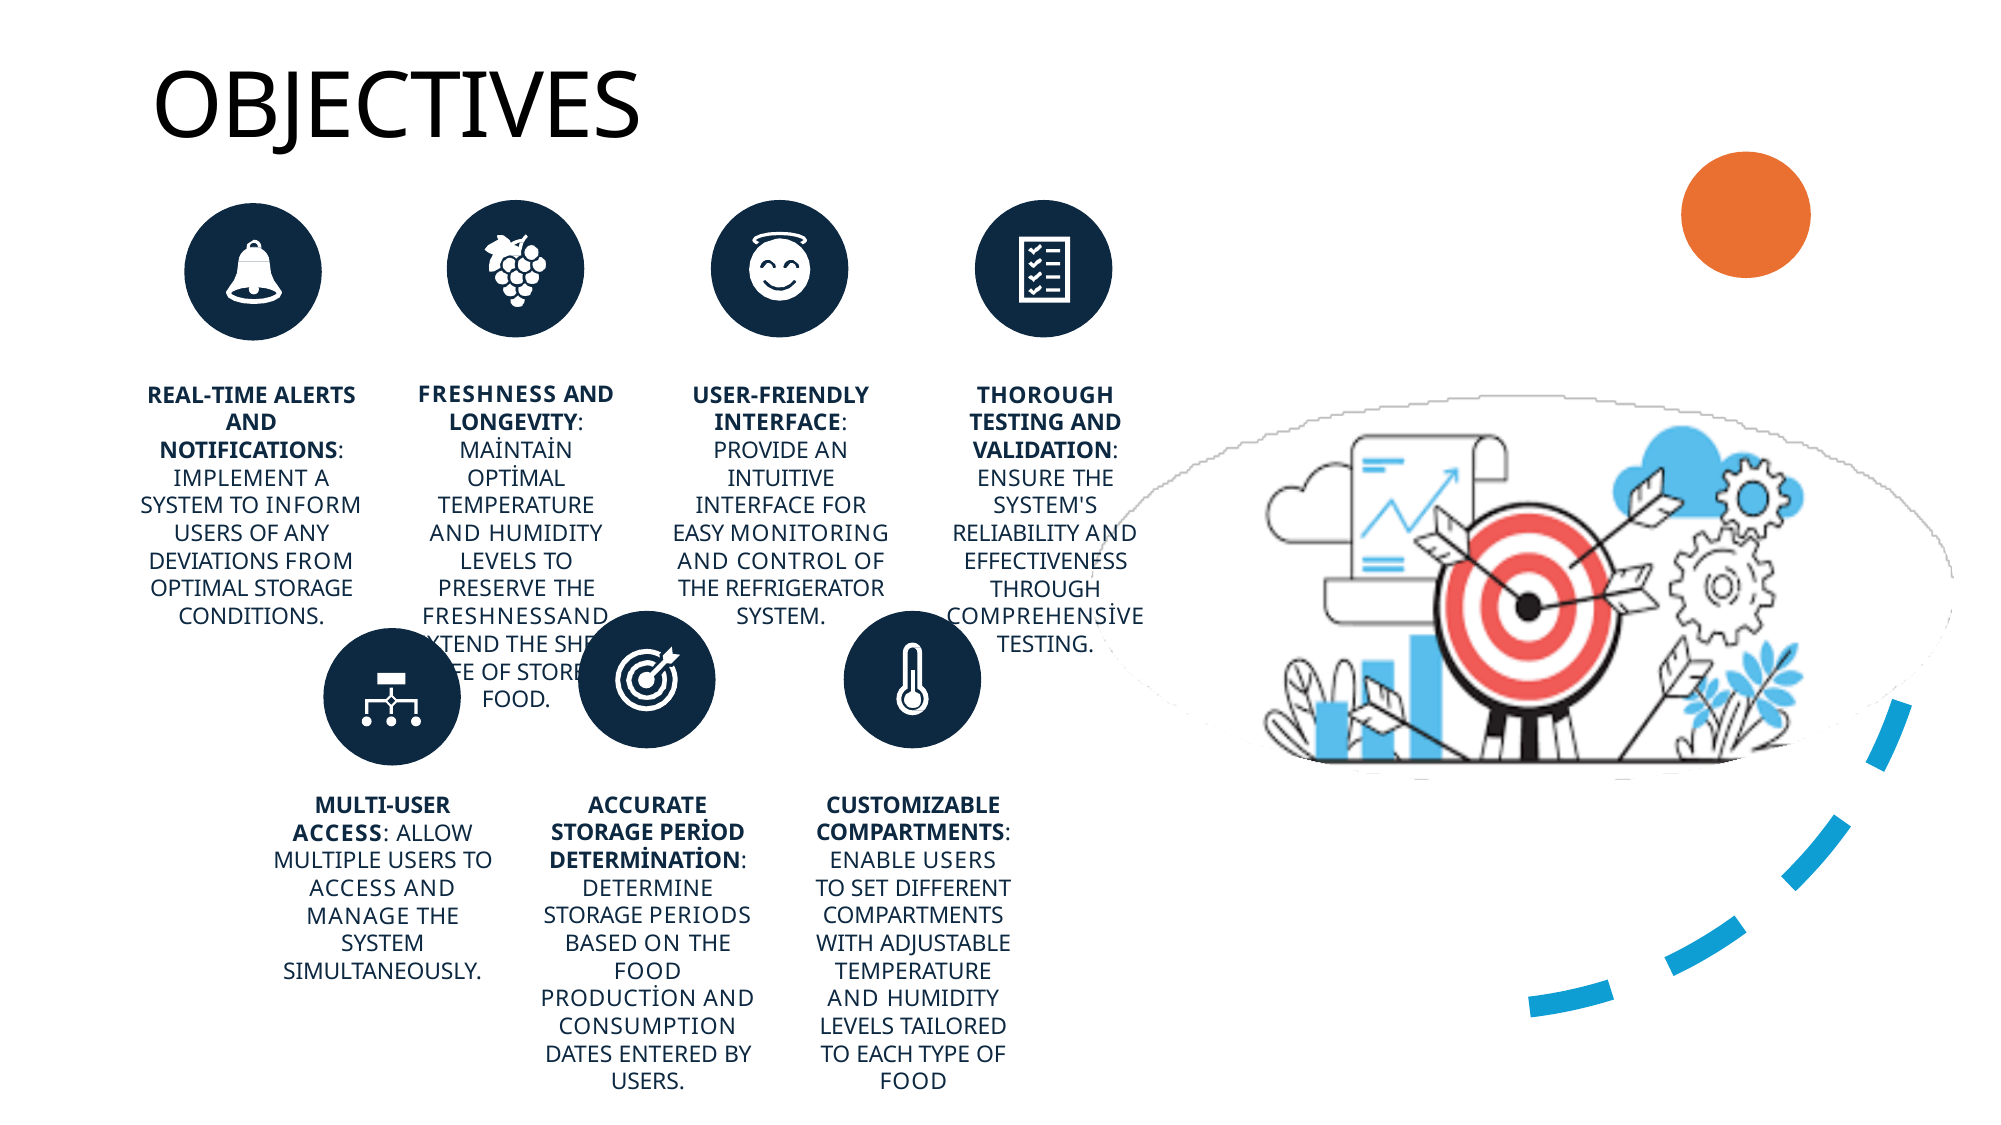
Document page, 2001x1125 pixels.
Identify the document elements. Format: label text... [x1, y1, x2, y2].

text_box USER-FRIENDLY INTERFACE: PROVIDE AN INTUITIVE INTERFACE FOR EASY MONITORING AND CONTROL OF THE REFRIGERATOR SYSTEM. [665, 377, 896, 630]
text_box MULTI-USER ACCESS: ALLOW MULTIPLE USERS TO ACCESS AND MANAGE THE SYSTEM SIMULTANEOUSLY. [269, 787, 495, 984]
text_box ACCURATE STORAGE PERİOD DETERMİNATİON: DETERMINE STORAGE PERIODS BASED ON THE FOOD PRODUCTİON AND CONSUMPTION DATES ENTERED BY USERS. [533, 787, 762, 1095]
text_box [974, 199, 1113, 338]
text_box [446, 199, 585, 338]
title OBJECTIVES [70, 27, 1742, 234]
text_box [577, 610, 716, 749]
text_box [184, 202, 322, 341]
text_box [1090, 392, 1954, 1018]
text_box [710, 199, 849, 338]
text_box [323, 627, 462, 766]
text_box [1681, 151, 1811, 279]
text_box REAL-TIME ALERTS AND NOTIFICATIONS: IMPLEMENT A SYSTEM TO INFORM USERS OF ANY DEVIATIONS FROM OPTIMAL STORAGE CONDITIONS. [136, 377, 366, 630]
text_box FRESHNESS AND LONGEVITY: MAİNTAİN OPTİMAL TEMPERATURE AND HUMIDITY LEVELS TO PRESERVE THE FRESHNESSAND EXTEND THE SHELF LIFE OF STORED FOOD. [407, 377, 625, 713]
text_box THOROUGH TESTING AND VALIDATION: ENSURE THE SYSTEM'S RELIABILITY AND EFFECTIVENESS THROUGH COMPREHENSİVE TESTING. [930, 377, 1160, 657]
text_box CUSTOMIZABLE COMPARTMENTS: ENABLE USERS TO SET DIFFERENT COMPARTMENTS WITH ADJUSTABLE TEMPERATURE AND HUMIDITY LEVELS TAILORED TO EACH TYPE OF FOOD [810, 787, 1016, 1095]
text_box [843, 610, 982, 749]
